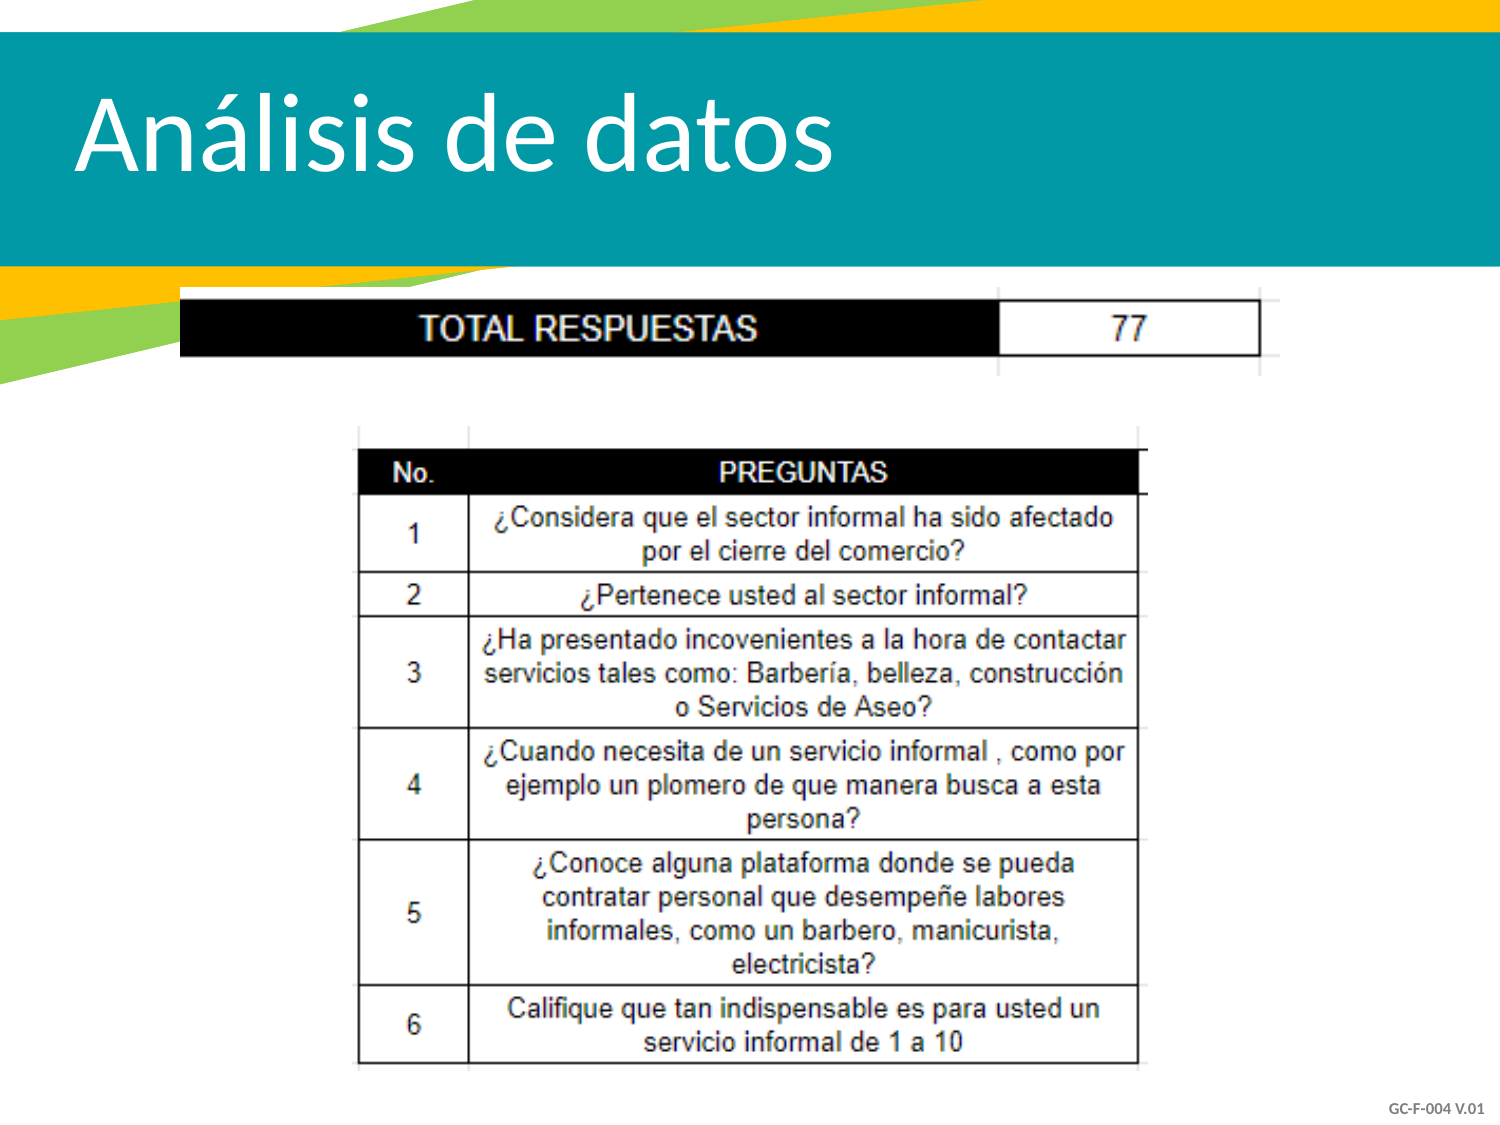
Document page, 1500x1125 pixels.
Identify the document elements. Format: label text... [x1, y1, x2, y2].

picture [179, 287, 1280, 376]
text_box Análisis de datos [59, 53, 1500, 199]
text_box [0, 0, 1500, 1125]
picture [352, 426, 1148, 1072]
